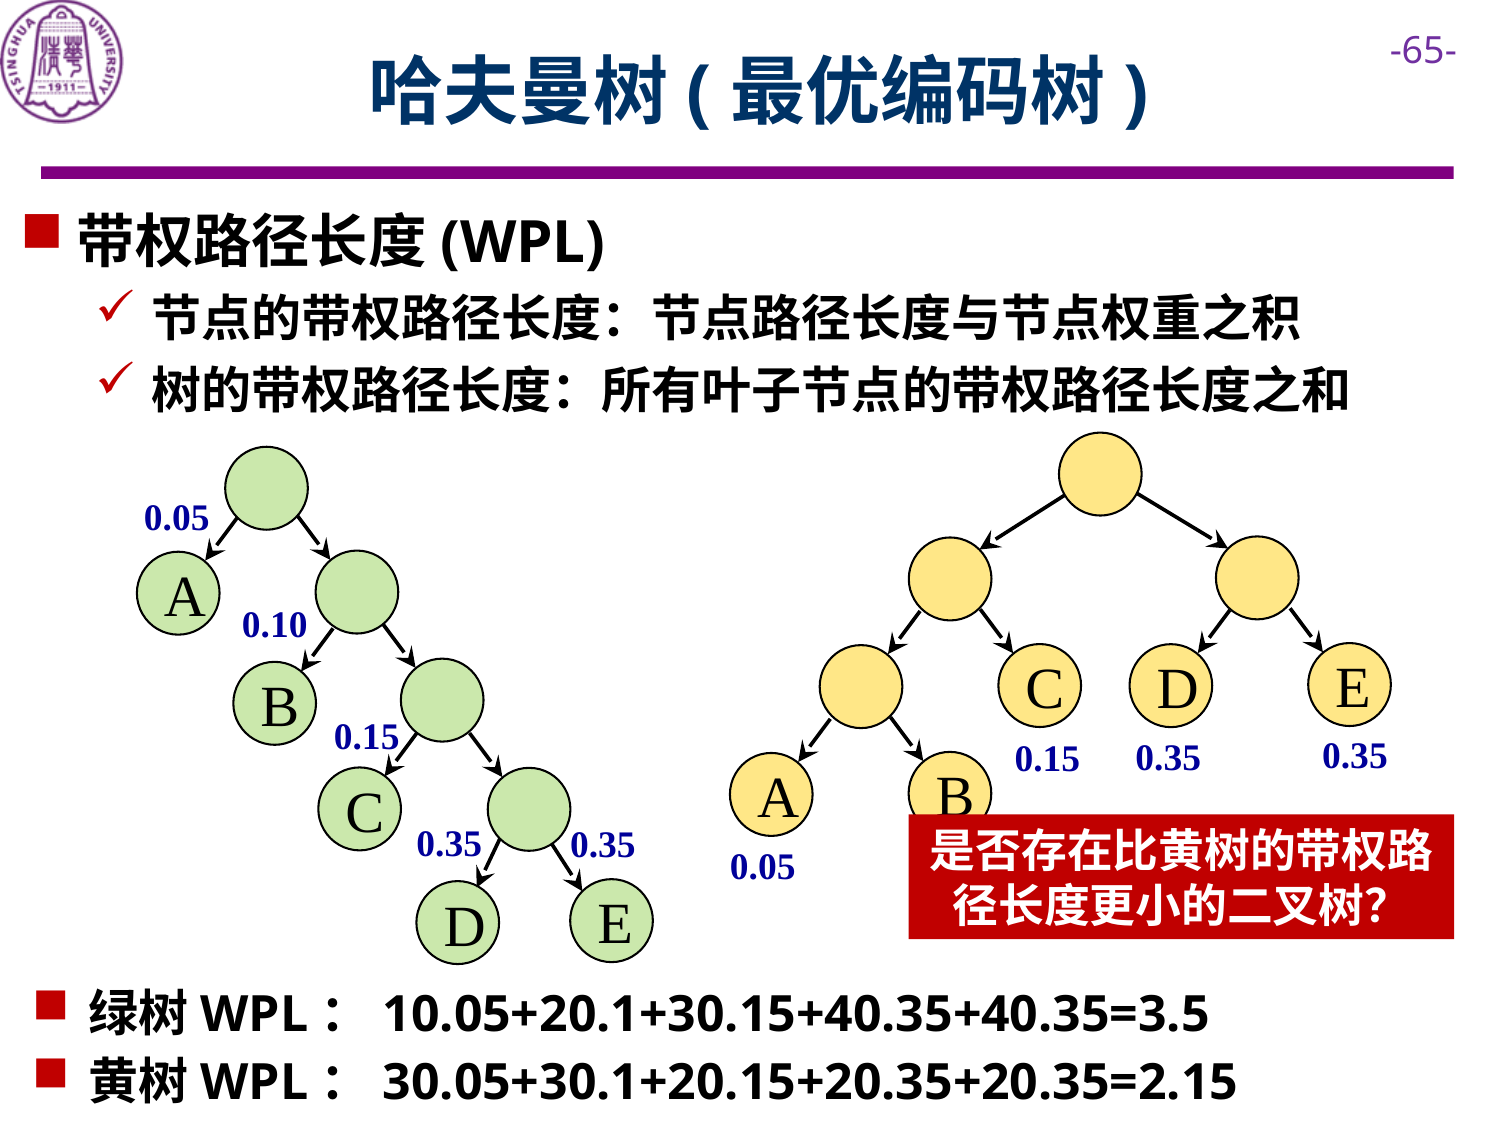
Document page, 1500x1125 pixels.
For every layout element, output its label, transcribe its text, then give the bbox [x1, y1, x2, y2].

text_box 0.35 [401, 811, 498, 871]
text_box D [416, 881, 500, 965]
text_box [1136, 492, 1229, 549]
text_box [1058, 432, 1142, 516]
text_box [384, 732, 417, 777]
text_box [1289, 608, 1324, 653]
text_box 带权路径长度(WPL) 节点的带权路径长度：节点路径长度与节点权重之积 树的带权路径长度：所有叶子节点的带权路径长度之和 [5, 196, 1471, 427]
text_box 0.35 [1120, 725, 1216, 786]
text_box E [570, 879, 653, 963]
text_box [887, 610, 921, 655]
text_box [1197, 609, 1231, 654]
text_box [487, 767, 571, 851]
text_box 0.05 [715, 834, 811, 895]
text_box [300, 628, 334, 672]
text_box A [729, 752, 813, 834]
text_box C [998, 644, 1082, 726]
text_box D [1129, 644, 1213, 725]
text_box 0.05 [129, 485, 225, 545]
text_box 0.15 [318, 705, 415, 765]
text_box 0.10 [226, 592, 323, 652]
text_box C [318, 767, 401, 851]
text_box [297, 515, 331, 561]
text_box 0.10 [901, 834, 908, 895]
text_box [551, 844, 583, 892]
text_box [382, 623, 416, 669]
text_box 是否存在比黄树的带权路径长度更小的二叉树？ [908, 814, 1455, 940]
text_box 0.35 [1307, 723, 1403, 784]
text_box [797, 718, 831, 763]
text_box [469, 732, 503, 778]
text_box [979, 494, 1066, 550]
text_box B [233, 661, 317, 745]
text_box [476, 838, 501, 888]
text_box [819, 645, 903, 729]
text_box [225, 446, 308, 530]
text_box 0.15 [999, 726, 1096, 786]
text_box [908, 537, 992, 621]
text_box A [136, 551, 220, 635]
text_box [890, 716, 924, 762]
picture [0, 0, 124, 124]
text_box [979, 609, 1014, 654]
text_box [204, 517, 238, 561]
text_box E [1308, 643, 1391, 723]
text_box [1215, 536, 1299, 620]
text_box [315, 550, 399, 634]
text_box [400, 658, 484, 742]
title 哈夫曼树(最优编码树) [135, 13, 1383, 165]
text_box B [908, 751, 992, 814]
text_box 0.35 [555, 812, 651, 873]
